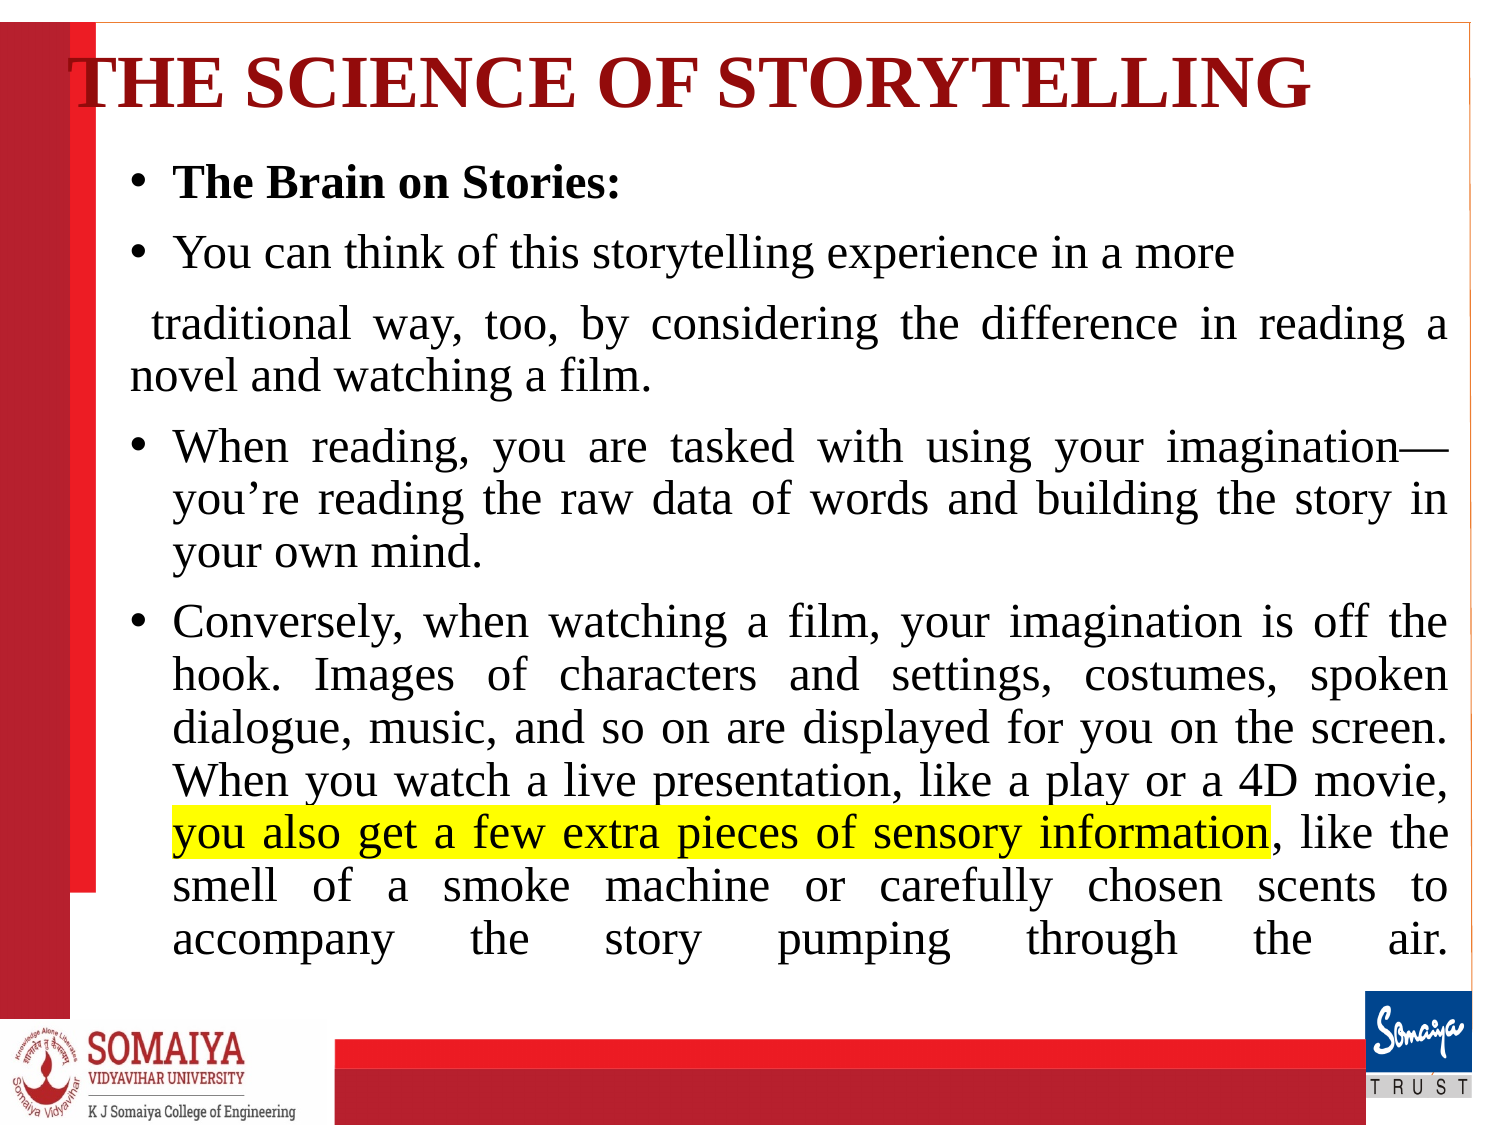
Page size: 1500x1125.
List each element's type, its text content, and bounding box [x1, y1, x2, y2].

list The Brain on Stories: You can think of this storytelling experience in a more traditional way, too, by considering the difference in reading a novel and watching a film. When reading, you are tasked with using your imagination—you’re reading the raw data of words and building the story in your own mind. Conversely, when watching a film, your imagination is off the hook. Images of characters and settings, costumes, spoken dialogue, music, and so on are displayed for you on the screen. When you watch a live presentation, like a play or a 4D movie, you also get a few extra pieces of sensory information, like the smell of a smoke machine or carefully chosen scents to accompany the story pumping through the air. [114, 149, 1465, 1035]
title THE SCIENCE OF STORYTELLING [53, 35, 1471, 179]
picture [335, 1040, 1365, 1125]
picture [0, 22, 327, 1125]
picture [1365, 991, 1472, 1098]
